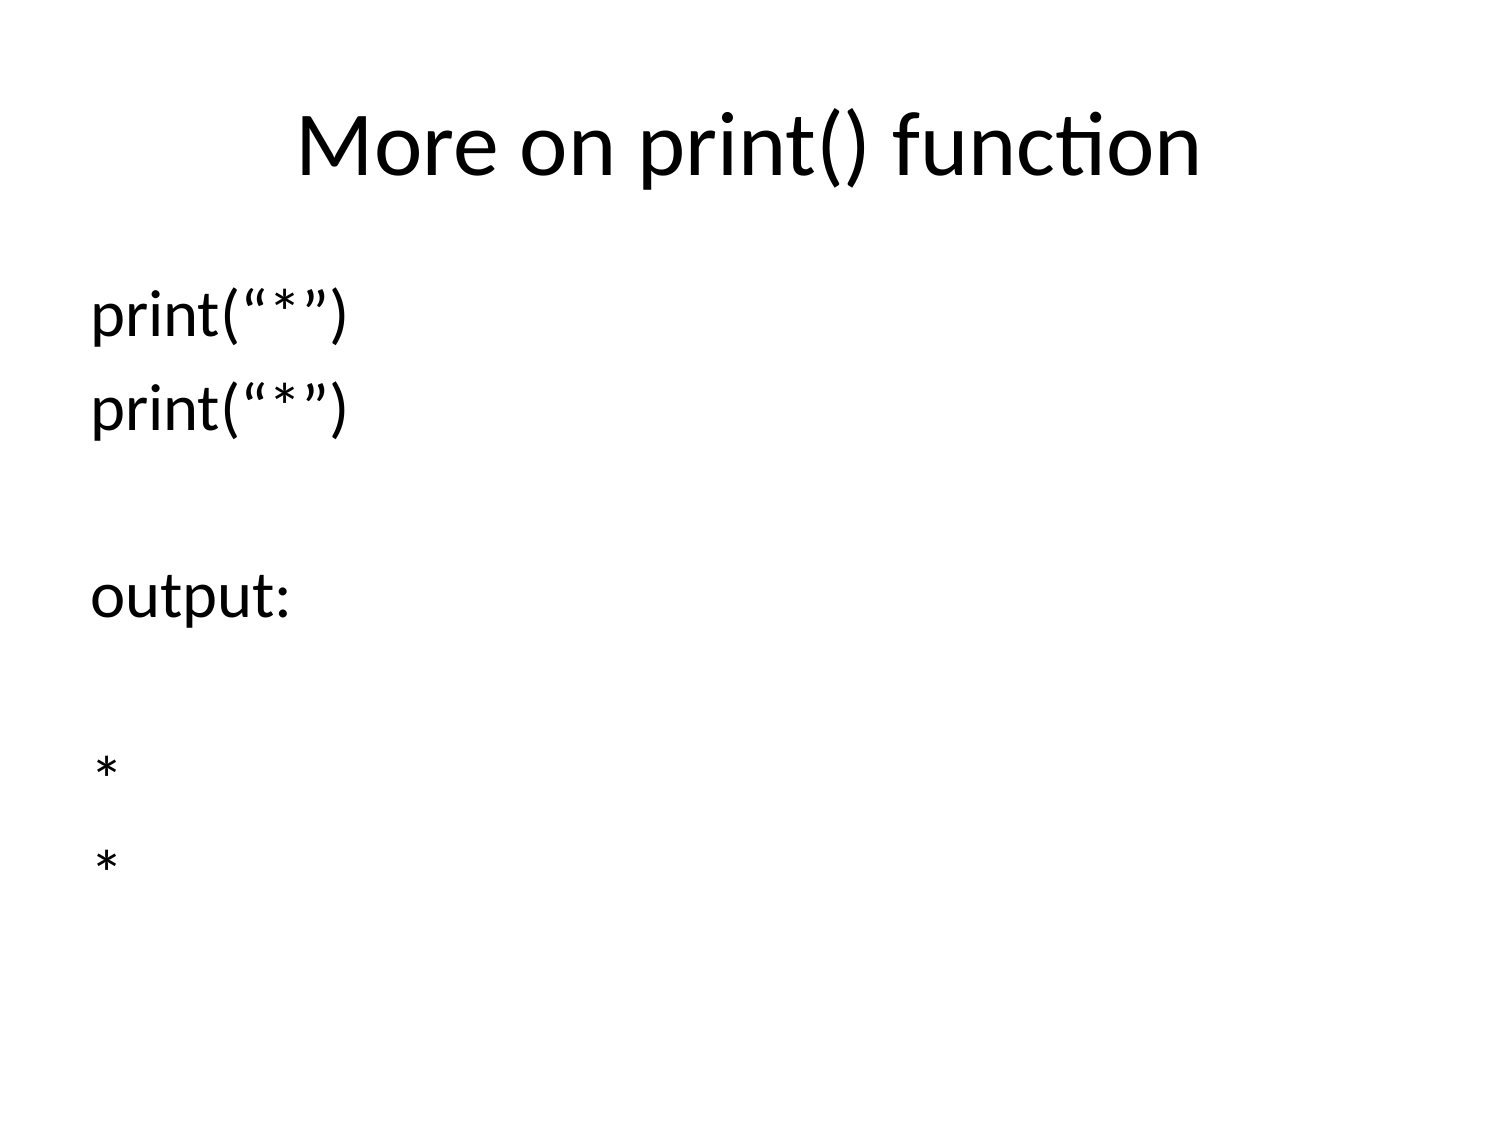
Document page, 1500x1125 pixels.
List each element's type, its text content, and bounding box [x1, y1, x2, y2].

title More on print() function [75, 45, 1425, 233]
list print(“*”) print(“*”) output: * * [75, 262, 1425, 1005]
